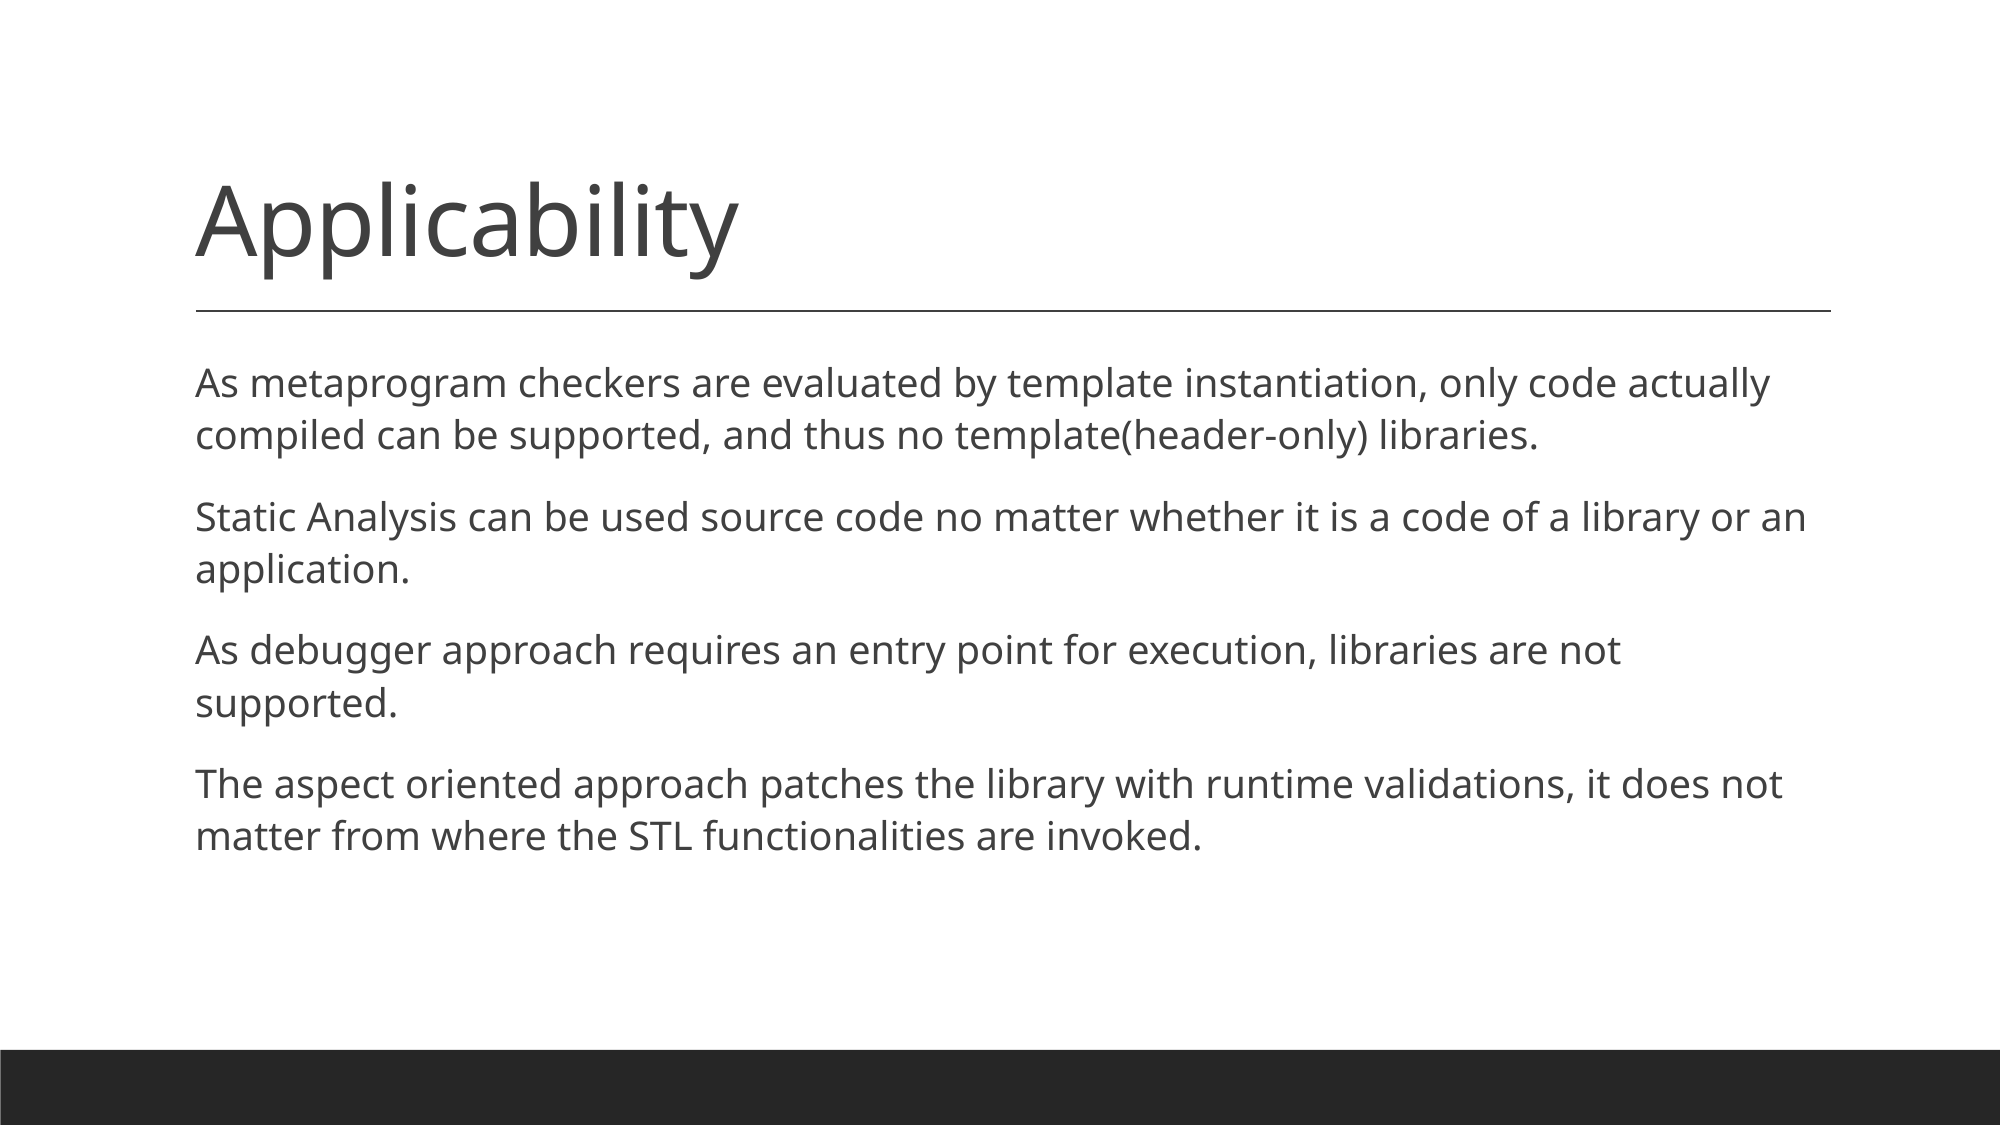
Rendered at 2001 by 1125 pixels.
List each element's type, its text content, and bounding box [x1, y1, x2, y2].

list As metaprogram checkers are evaluated by template instantiation, only code actually compiled can be supported, and thus no template(header-only) libraries. Static Analysis can be used source code no matter whether it is a code of a library or an application. As debugger approach requires an entry point for execution, libraries are not supported. The aspect oriented approach patches the library with runtime validations, it does not matter from where the STL functionalities are invoked. [180, 345, 1830, 963]
title Applicability [180, 47, 1830, 285]
